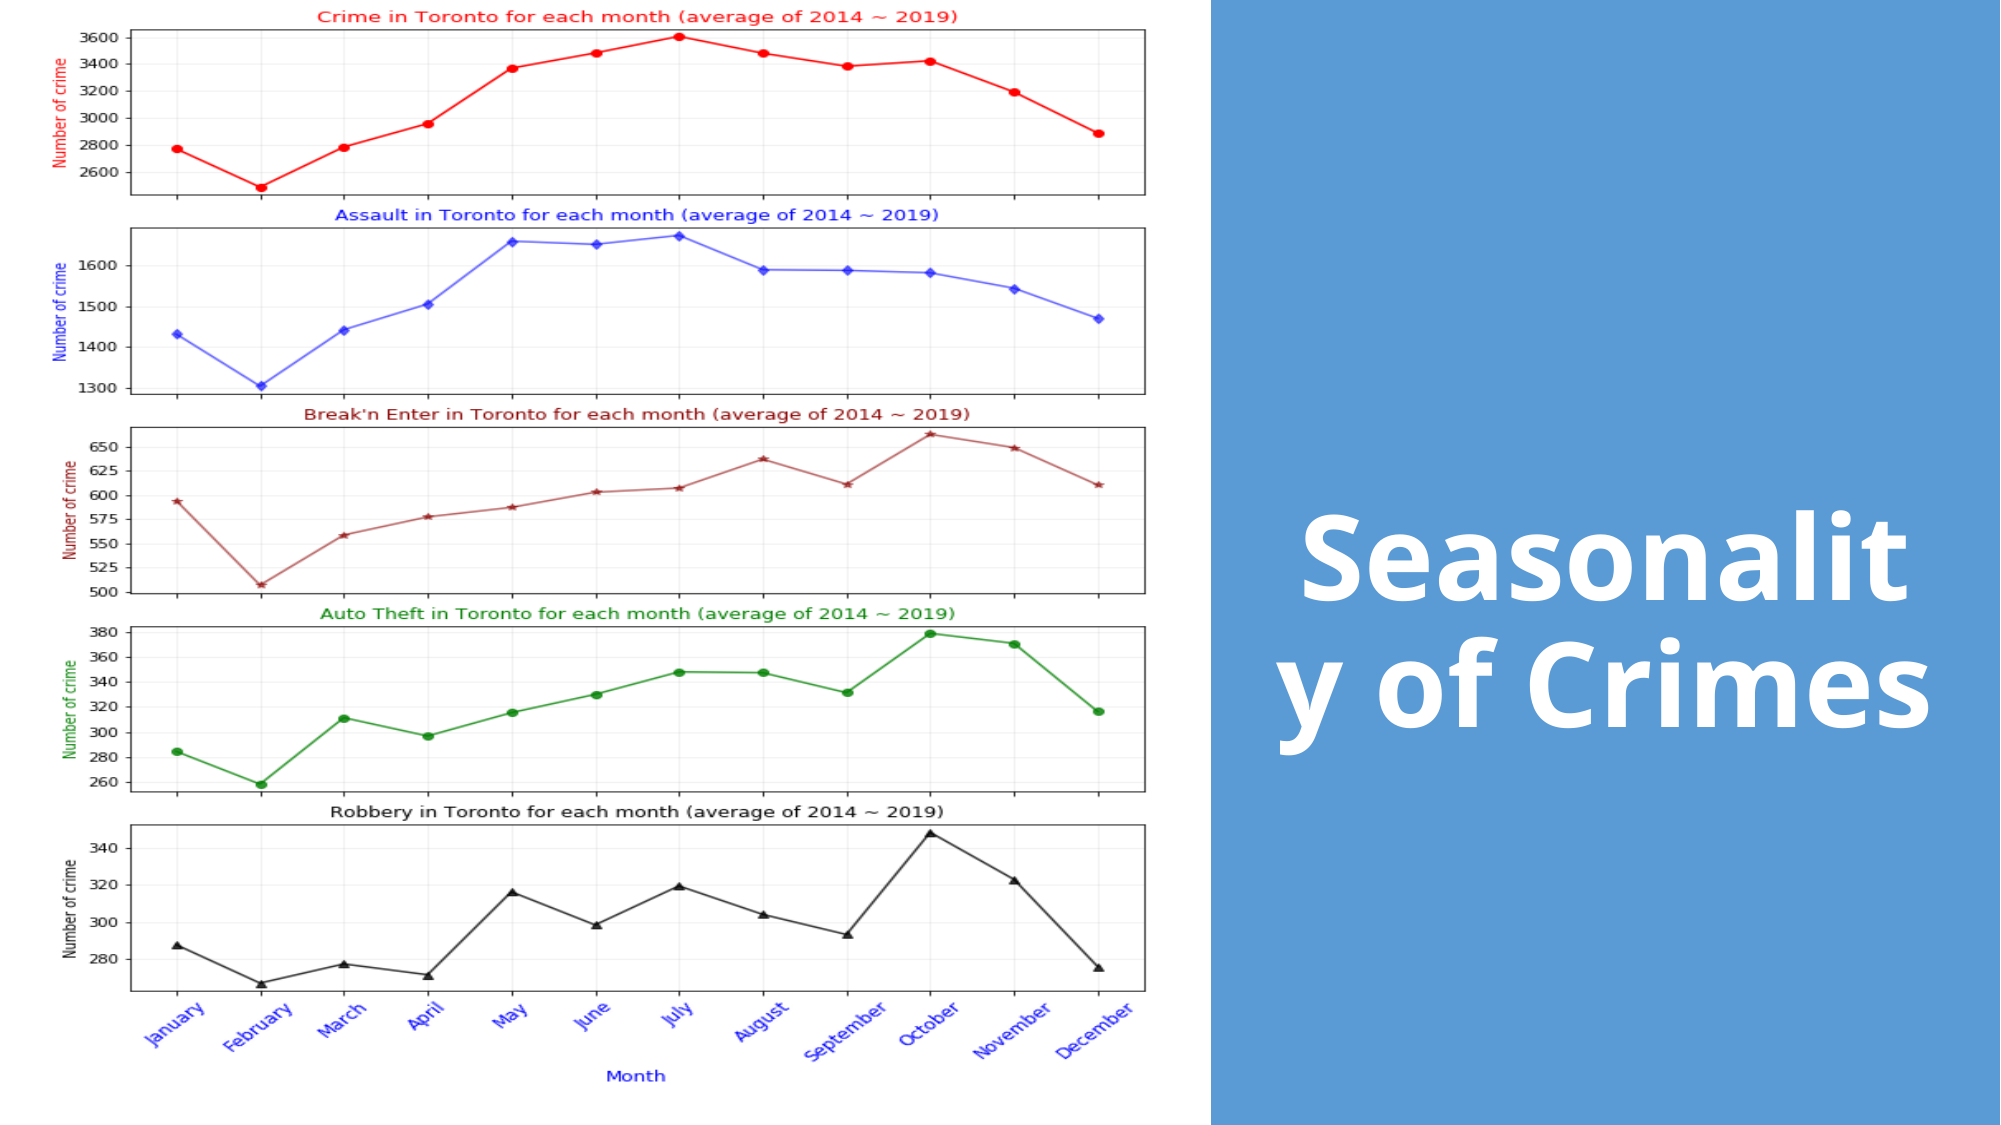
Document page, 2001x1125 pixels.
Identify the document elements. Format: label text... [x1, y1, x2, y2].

text_box [1211, 0, 2000, 1125]
picture [0, 0, 1211, 1125]
title Seasonality of Crimes [1261, 413, 1950, 761]
